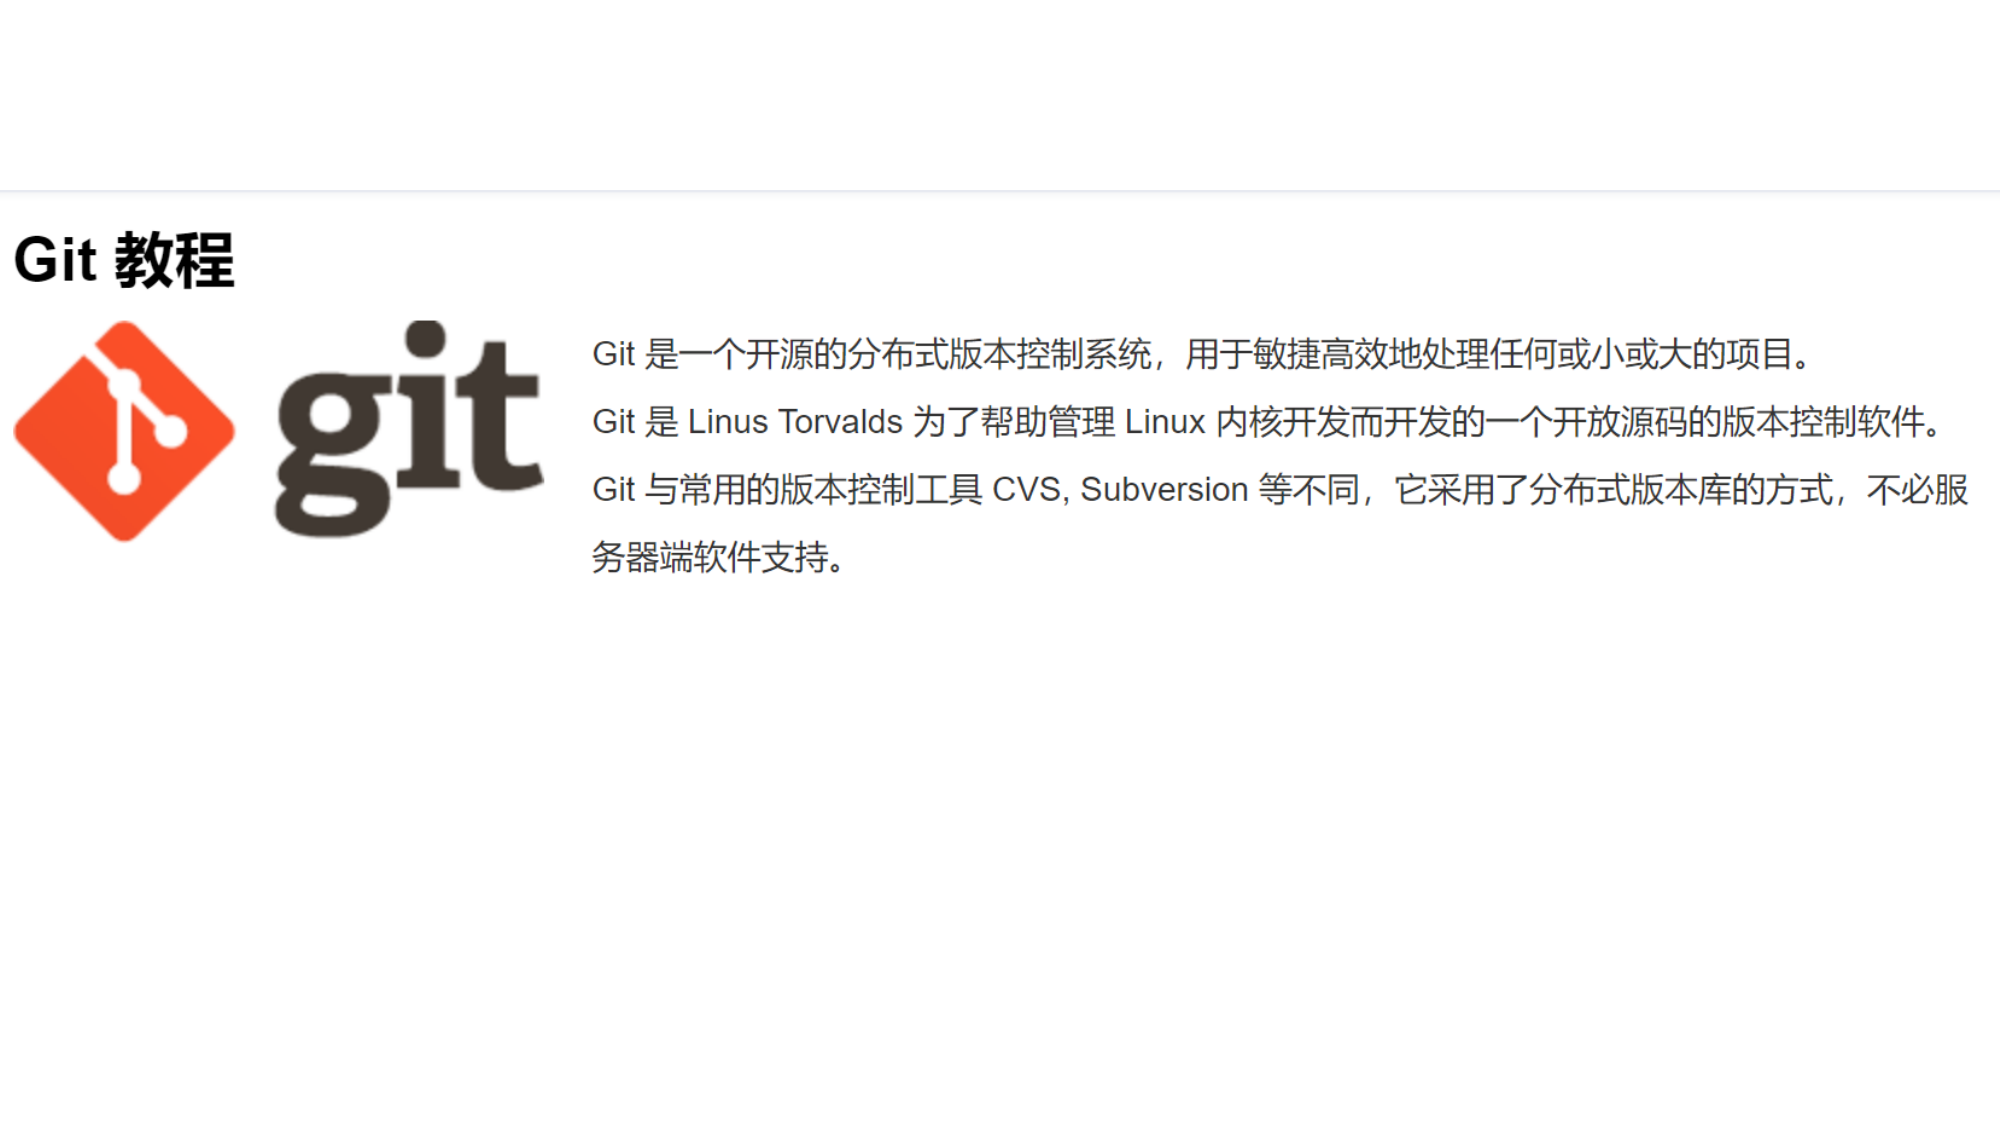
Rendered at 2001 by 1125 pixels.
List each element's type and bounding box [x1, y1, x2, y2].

picture [0, 190, 2000, 605]
